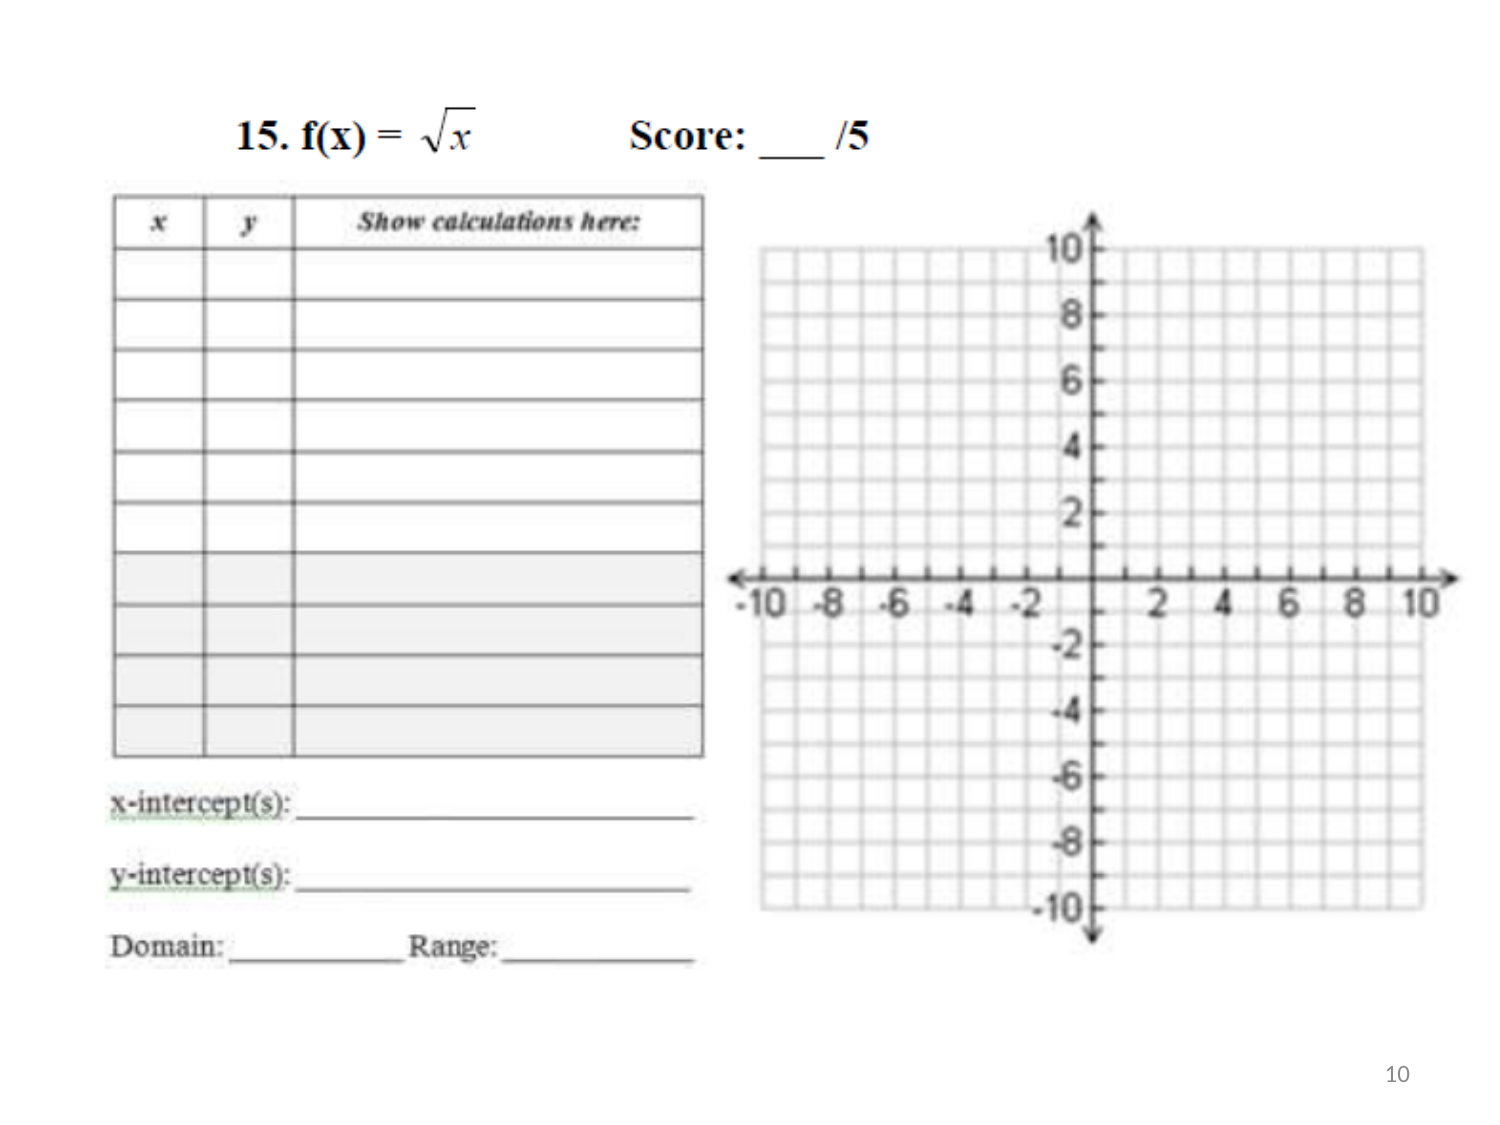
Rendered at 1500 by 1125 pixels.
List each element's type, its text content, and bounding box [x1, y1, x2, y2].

picture [74, 62, 1477, 1026]
slide_number 10 [1074, 1042, 1425, 1103]
